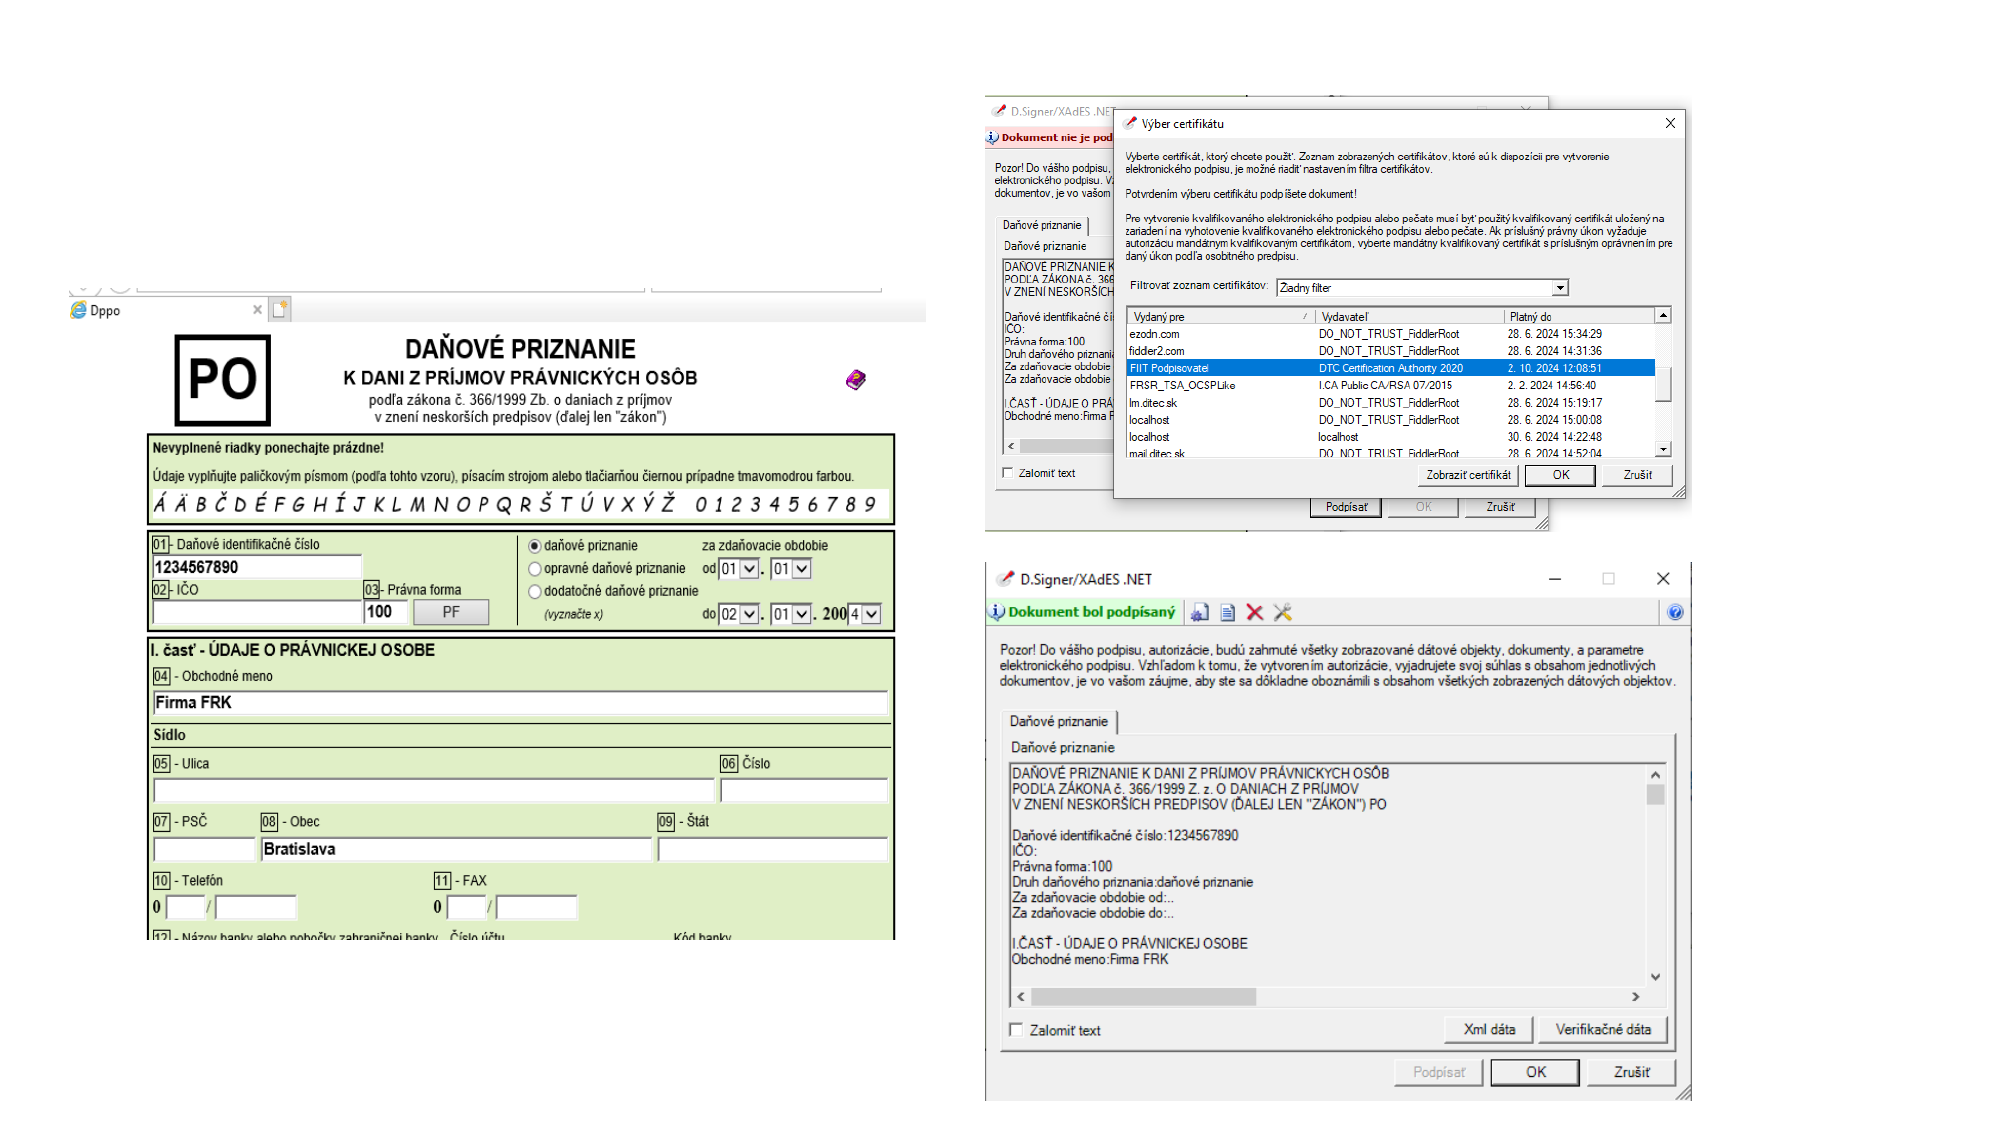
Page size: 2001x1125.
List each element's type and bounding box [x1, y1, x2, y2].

picture [985, 95, 1692, 532]
list [69, 288, 926, 940]
picture [985, 562, 1692, 1101]
